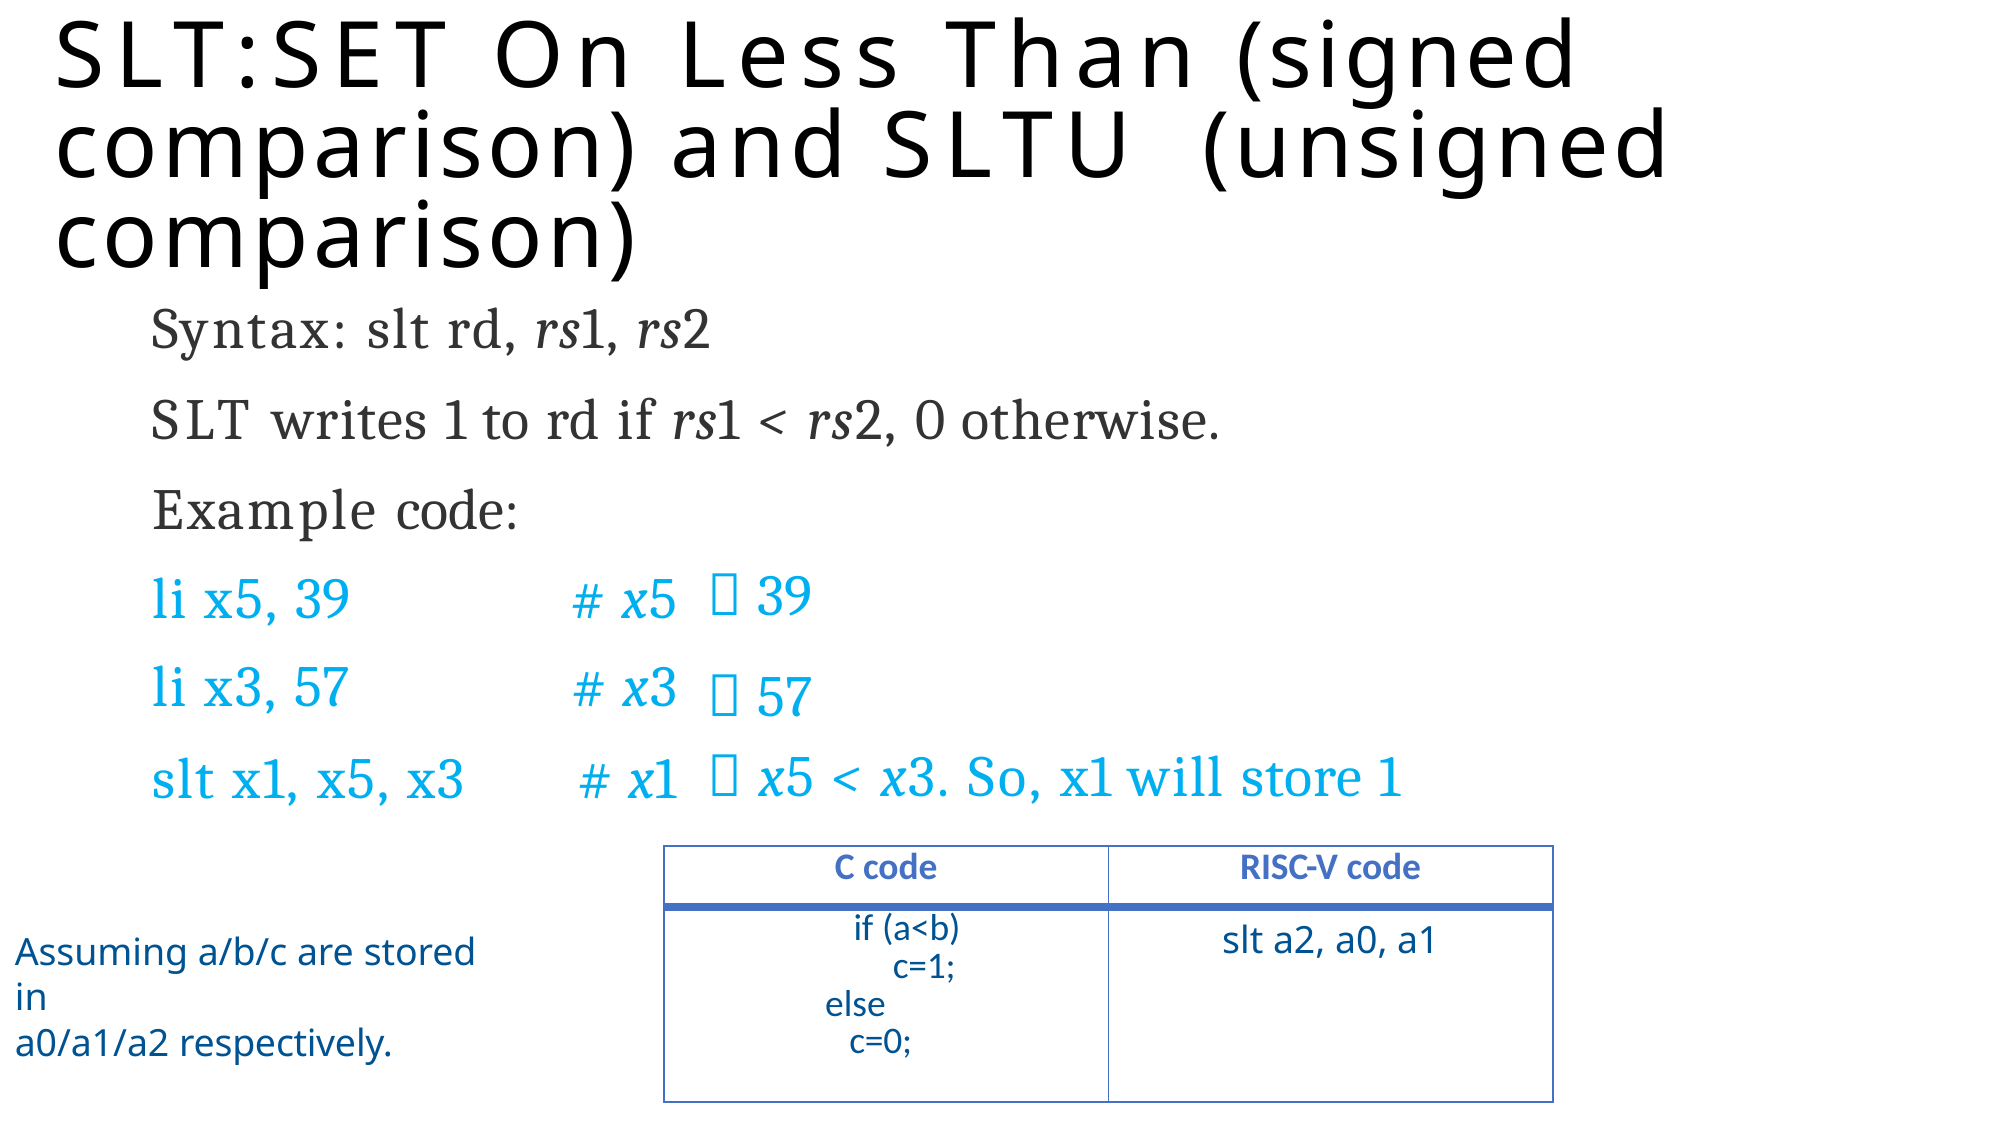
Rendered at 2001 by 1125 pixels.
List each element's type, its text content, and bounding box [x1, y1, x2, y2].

text_box Syntax: slt rd, rs1, rs2 SLT writes 1 to rd if rs1 < rs2, 0 otherwise. Example code: [150, 267, 1311, 542]
table_header RISC-V code [1109, 847, 1552, 903]
table_header C code [665, 847, 1108, 903]
table_cell if (a<b) c=1; else c=0; [665, 911, 1108, 1101]
table_cell # x1 [529, 735, 692, 816]
table_header  39 [692, 564, 1486, 644]
text_box Assuming a/b/c are stored in a0/a1/a2 respectively. [12, 926, 492, 1064]
table_cell slt a2, a0, a1 [1109, 911, 1552, 1101]
table_cell li x3, 57 [148, 644, 529, 735]
table_header li x5, 39 [148, 564, 529, 644]
table_cell # x3 [529, 644, 692, 735]
title SLT:SET On Less Than (signed comparison) and SLTU (unsigned comparison) [52, 2, 1915, 286]
table_cell  57 [692, 644, 1486, 735]
table_header # x5 [529, 564, 692, 644]
table_cell slt x1, x5, x3 [148, 735, 529, 816]
table_cell  x5 < x3. So, x1 will store 1 [692, 735, 1486, 816]
